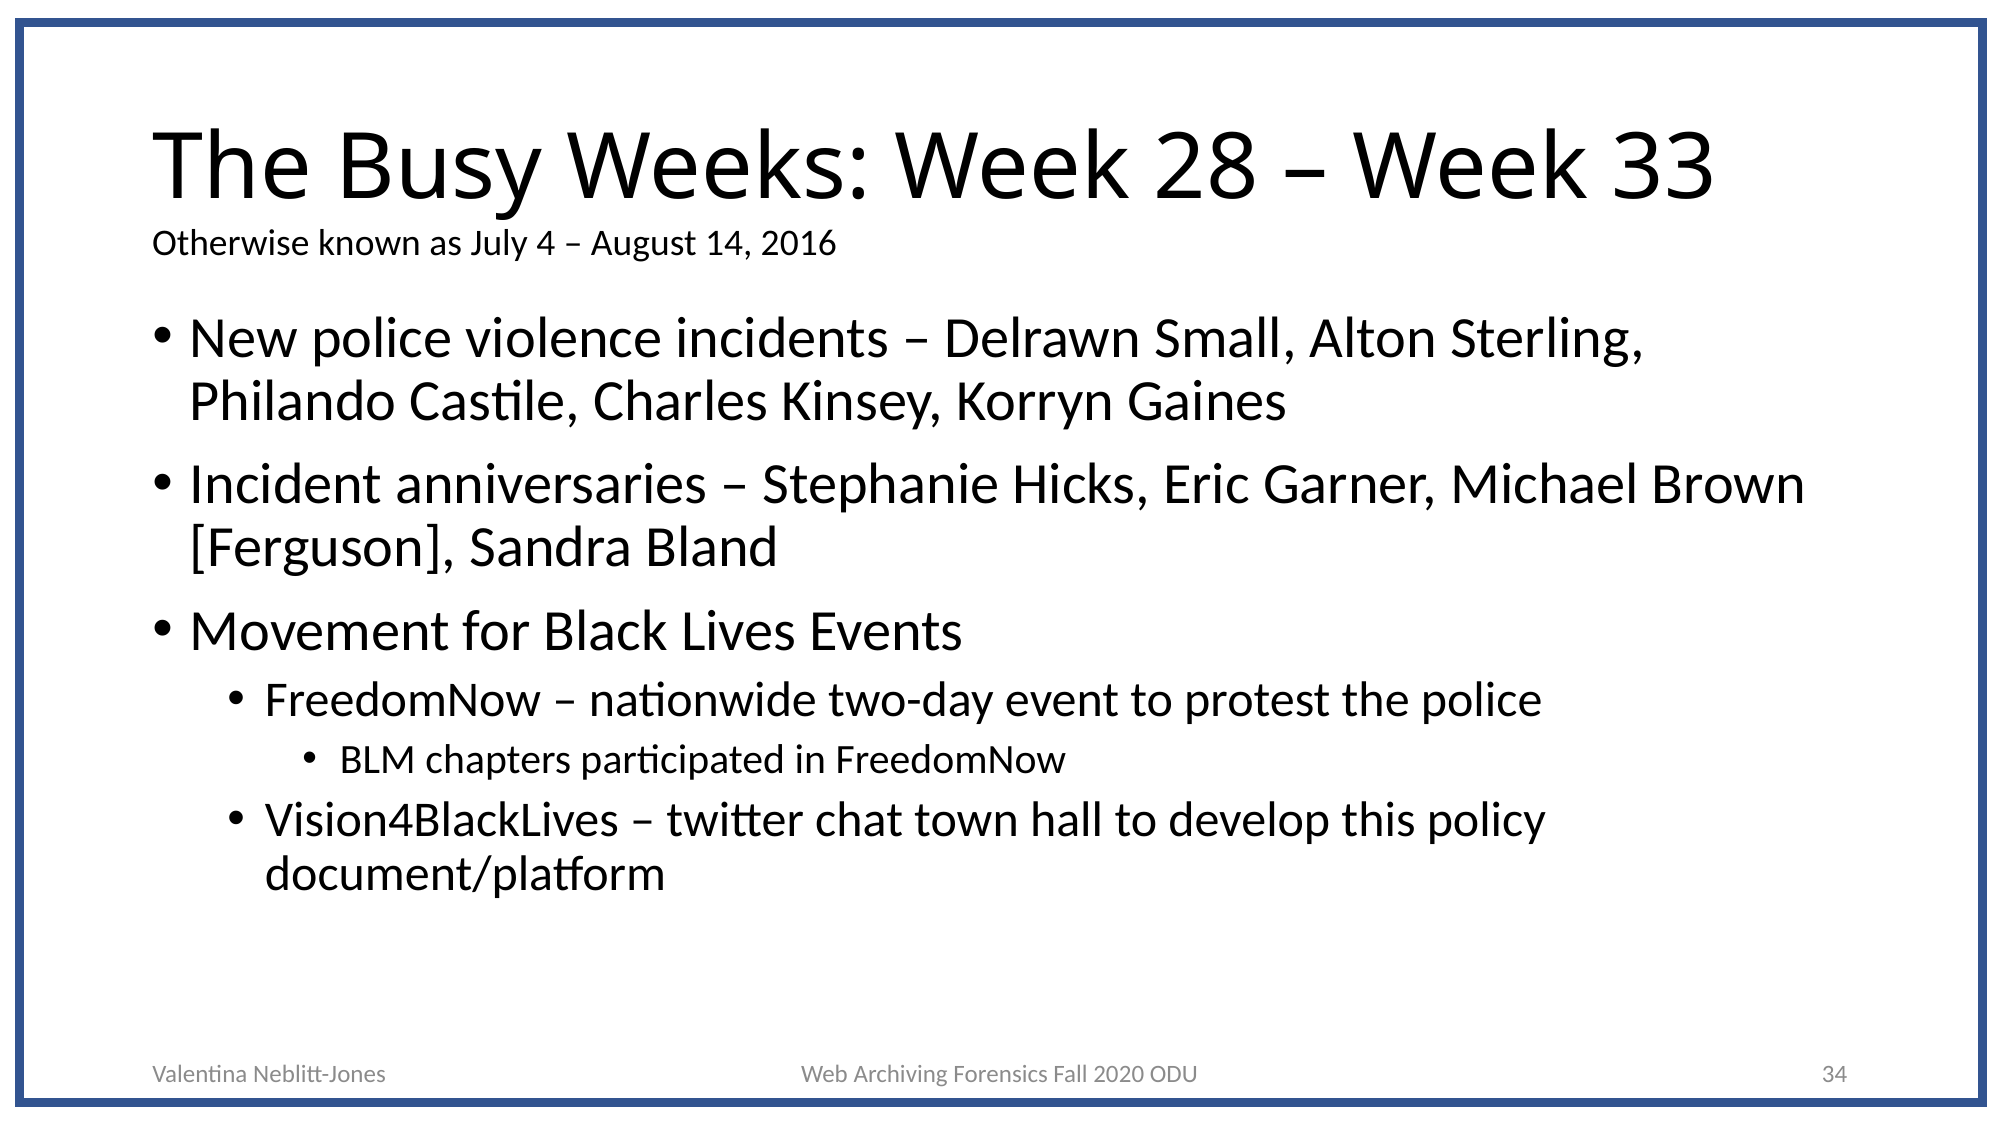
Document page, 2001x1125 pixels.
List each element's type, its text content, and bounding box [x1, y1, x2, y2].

slide_number Valentina Neblitt-Jones [137, 1042, 588, 1103]
list New police violence incidents – Delrawn Small, Alton Sterling, Philando Castile, Charles Kinsey, Korryn Gaines Incident anniversaries – Stephanie Hicks, Eric Garner, Michael Brown [Ferguson], Sandra Bland Movement for Black Lives Events FreedomNow – nationwide two-day event to protest the police BLM chapters participated in FreedomNow Vision4BlackLives – twitter chat town hall to develop this policy document/platform [137, 299, 1863, 949]
title The Busy Weeks: Week 28 – Week 33 [137, 59, 1863, 278]
text_box Otherwise known as July 4 – August 14, 2016 [137, 210, 1108, 271]
footer Web Archiving Forensics Fall 2020 ODU [662, 1042, 1338, 1103]
slide_number 34 [1412, 1042, 1863, 1103]
